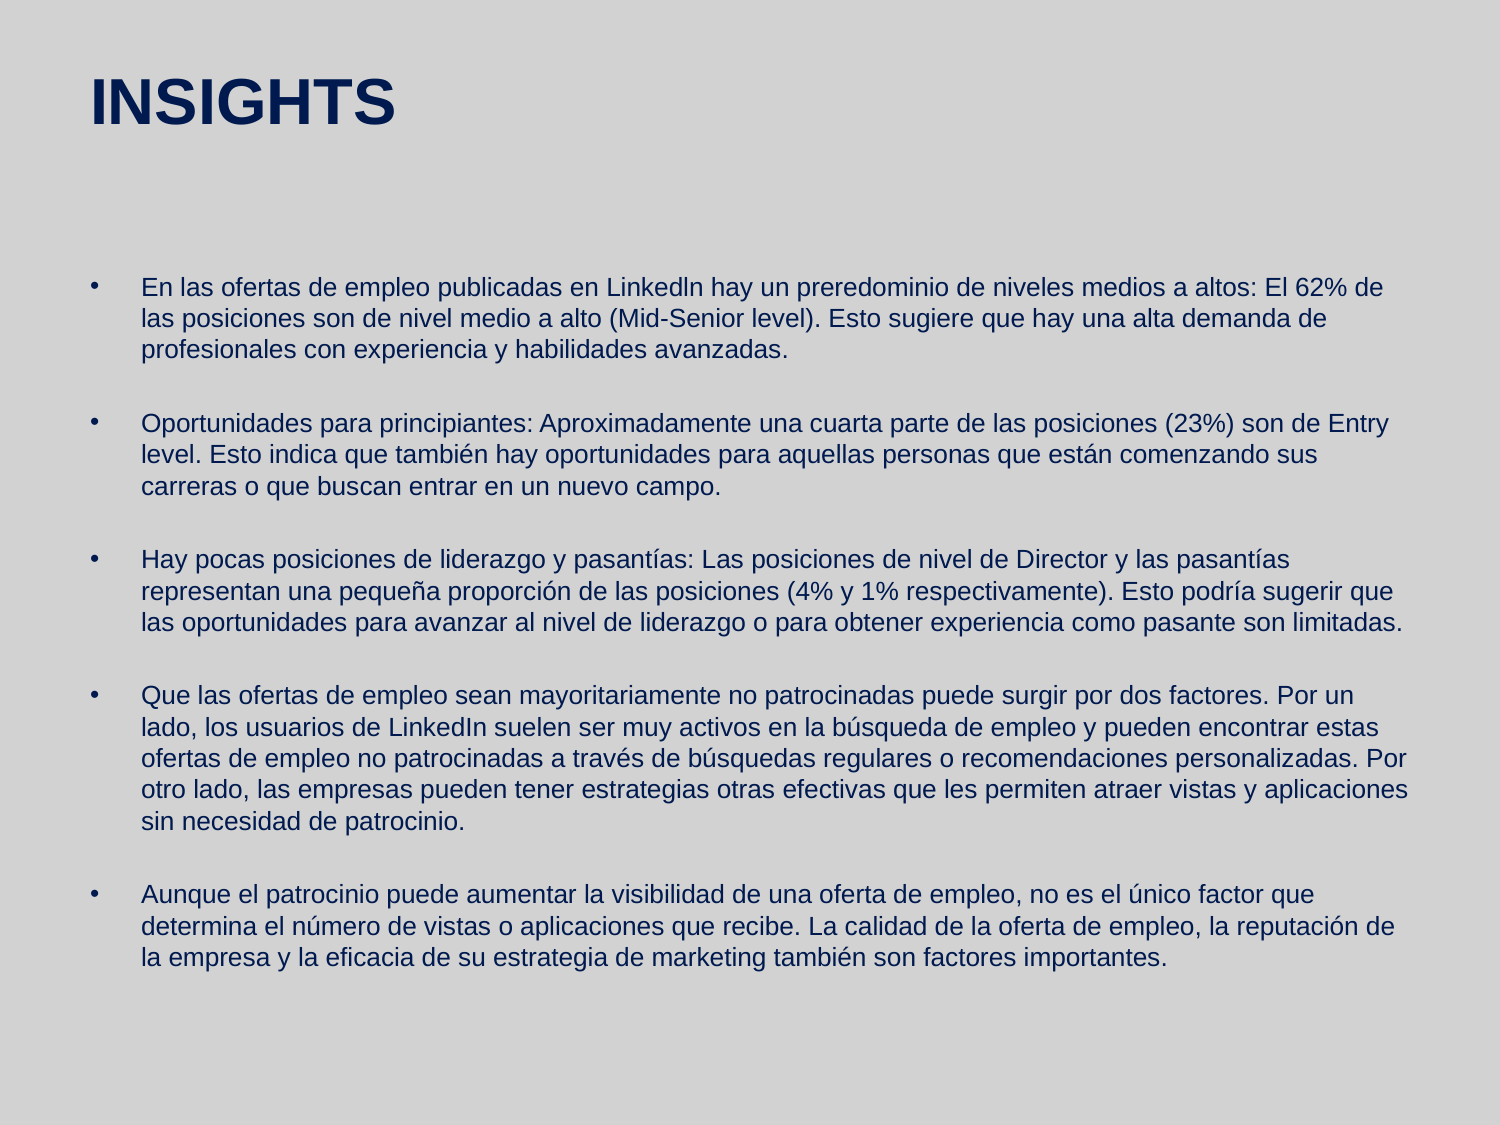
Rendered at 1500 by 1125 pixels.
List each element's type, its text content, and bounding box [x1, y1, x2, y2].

list En las ofertas de empleo publicadas en Linkedln hay un preredominio de niveles medios a altos: El 62% de las posiciones son de nivel medio a alto (Mid-Senior level). Esto sugiere que hay una alta demanda de profesionales con experiencia y habilidades avanzadas. Oportunidades para principiantes: Aproximadamente una cuarta parte de las posiciones (23%) son de Entry level. Esto indica que también hay oportunidades para aquellas personas que están comenzando sus carreras o que buscan entrar en un nuevo campo. Hay pocas posiciones de liderazgo y pasantías: Las posiciones de nivel de Director y las pasantías representan una pequeña proporción de las posiciones (4% y 1% respectivamente). Esto podría sugerir que las oportunidades para avanzar al nivel de liderazgo o para obtener experiencia como pasante son limitadas. Que las ofertas de empleo sean mayoritariamente no patrocinadas puede surgir por dos factores. Por un lado, los usuarios de LinkedIn suelen ser muy activos en la búsqueda de empleo y pueden encontrar estas ofertas de empleo no patrocinadas a través de búsquedas regulares o recomendaciones personalizadas. Por otro lado, las empresas pueden tener estrategias otras efectivas que les permiten atraer vistas y aplicaciones sin necesidad de patrocinio. Aunque el patrocinio puede aumentar la visibilidad de una oferta de empleo, no es el único factor que determina el número de vistas o aplicaciones que recibe. La calidad de la oferta de empleo, la reputación de la empresa y la eficacia de su estrategia de marketing también son factores importantes. [75, 262, 1425, 1005]
title INSIGHTS [75, 45, 1425, 233]
